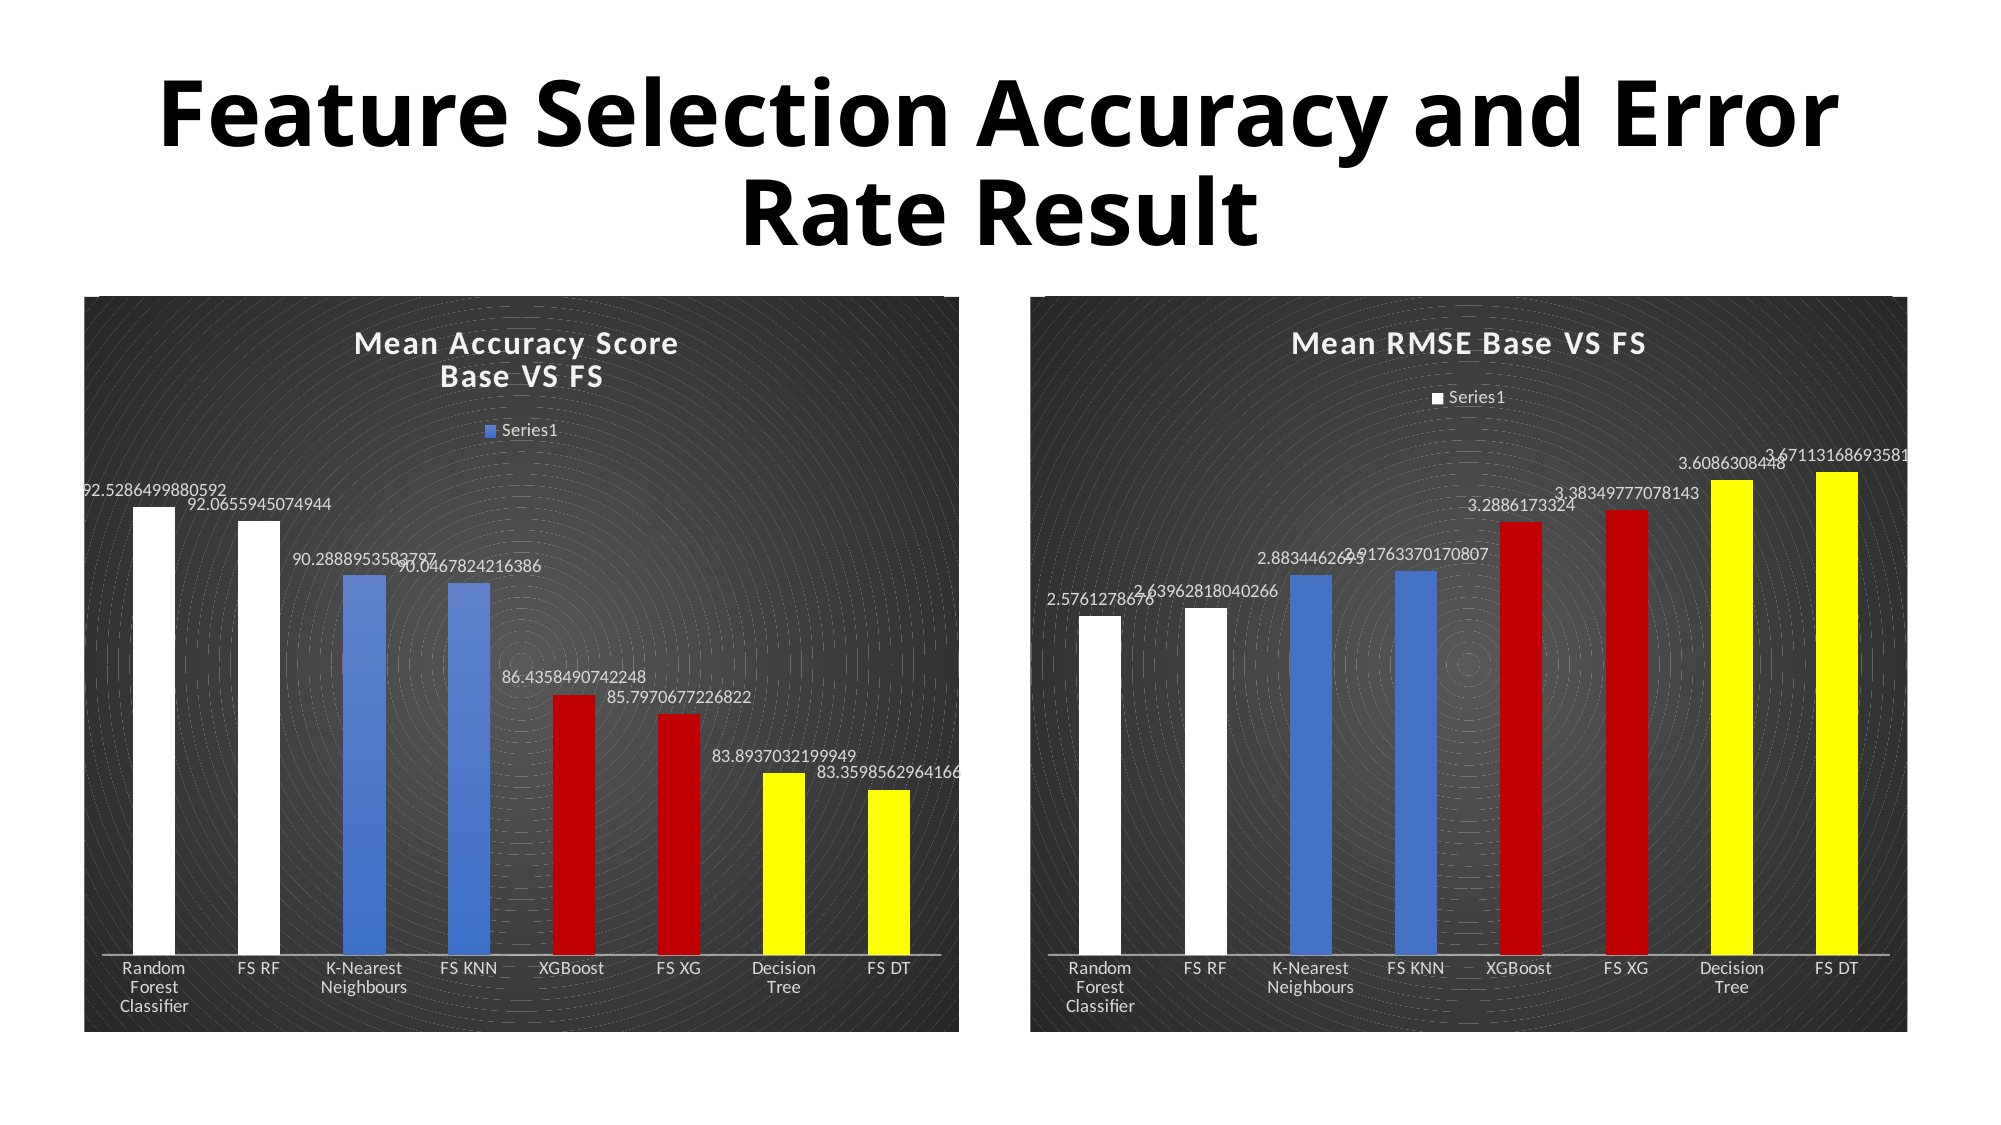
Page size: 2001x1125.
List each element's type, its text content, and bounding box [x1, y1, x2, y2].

text_box Feature Selection Accuracy and Error Rate Result [137, 59, 1863, 278]
chart [82, 296, 963, 1032]
chart [1030, 296, 1911, 1032]
